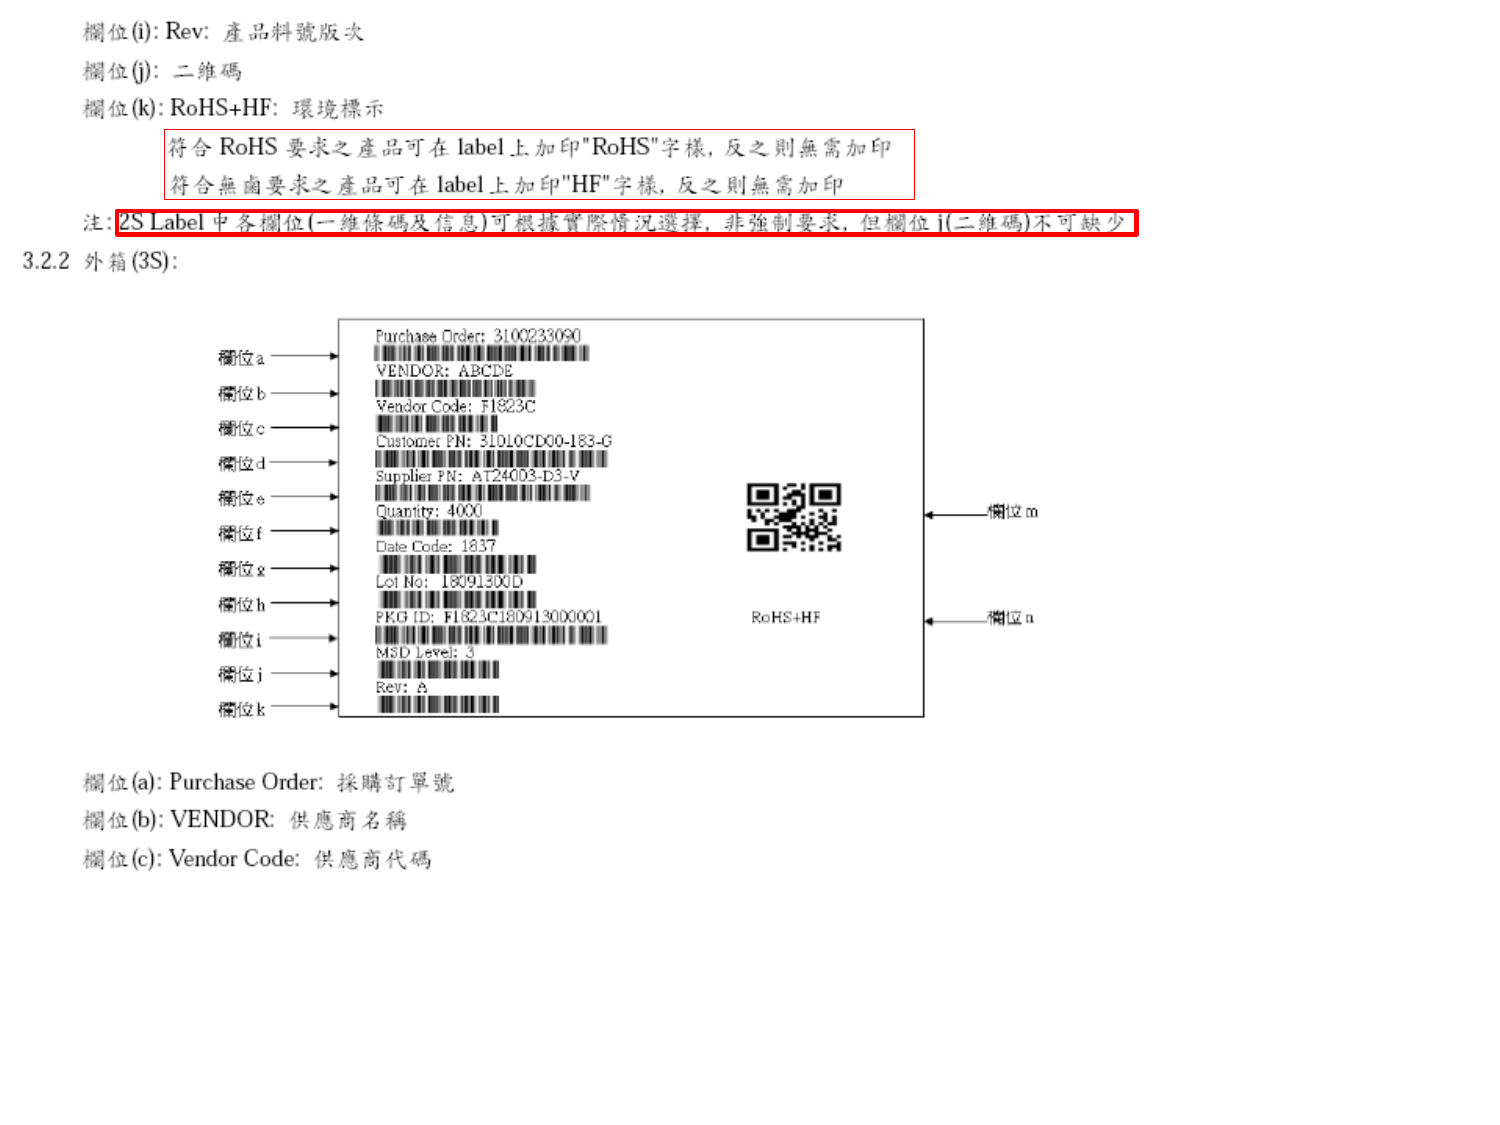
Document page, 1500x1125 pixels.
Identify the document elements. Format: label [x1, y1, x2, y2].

picture [11, 11, 1147, 880]
